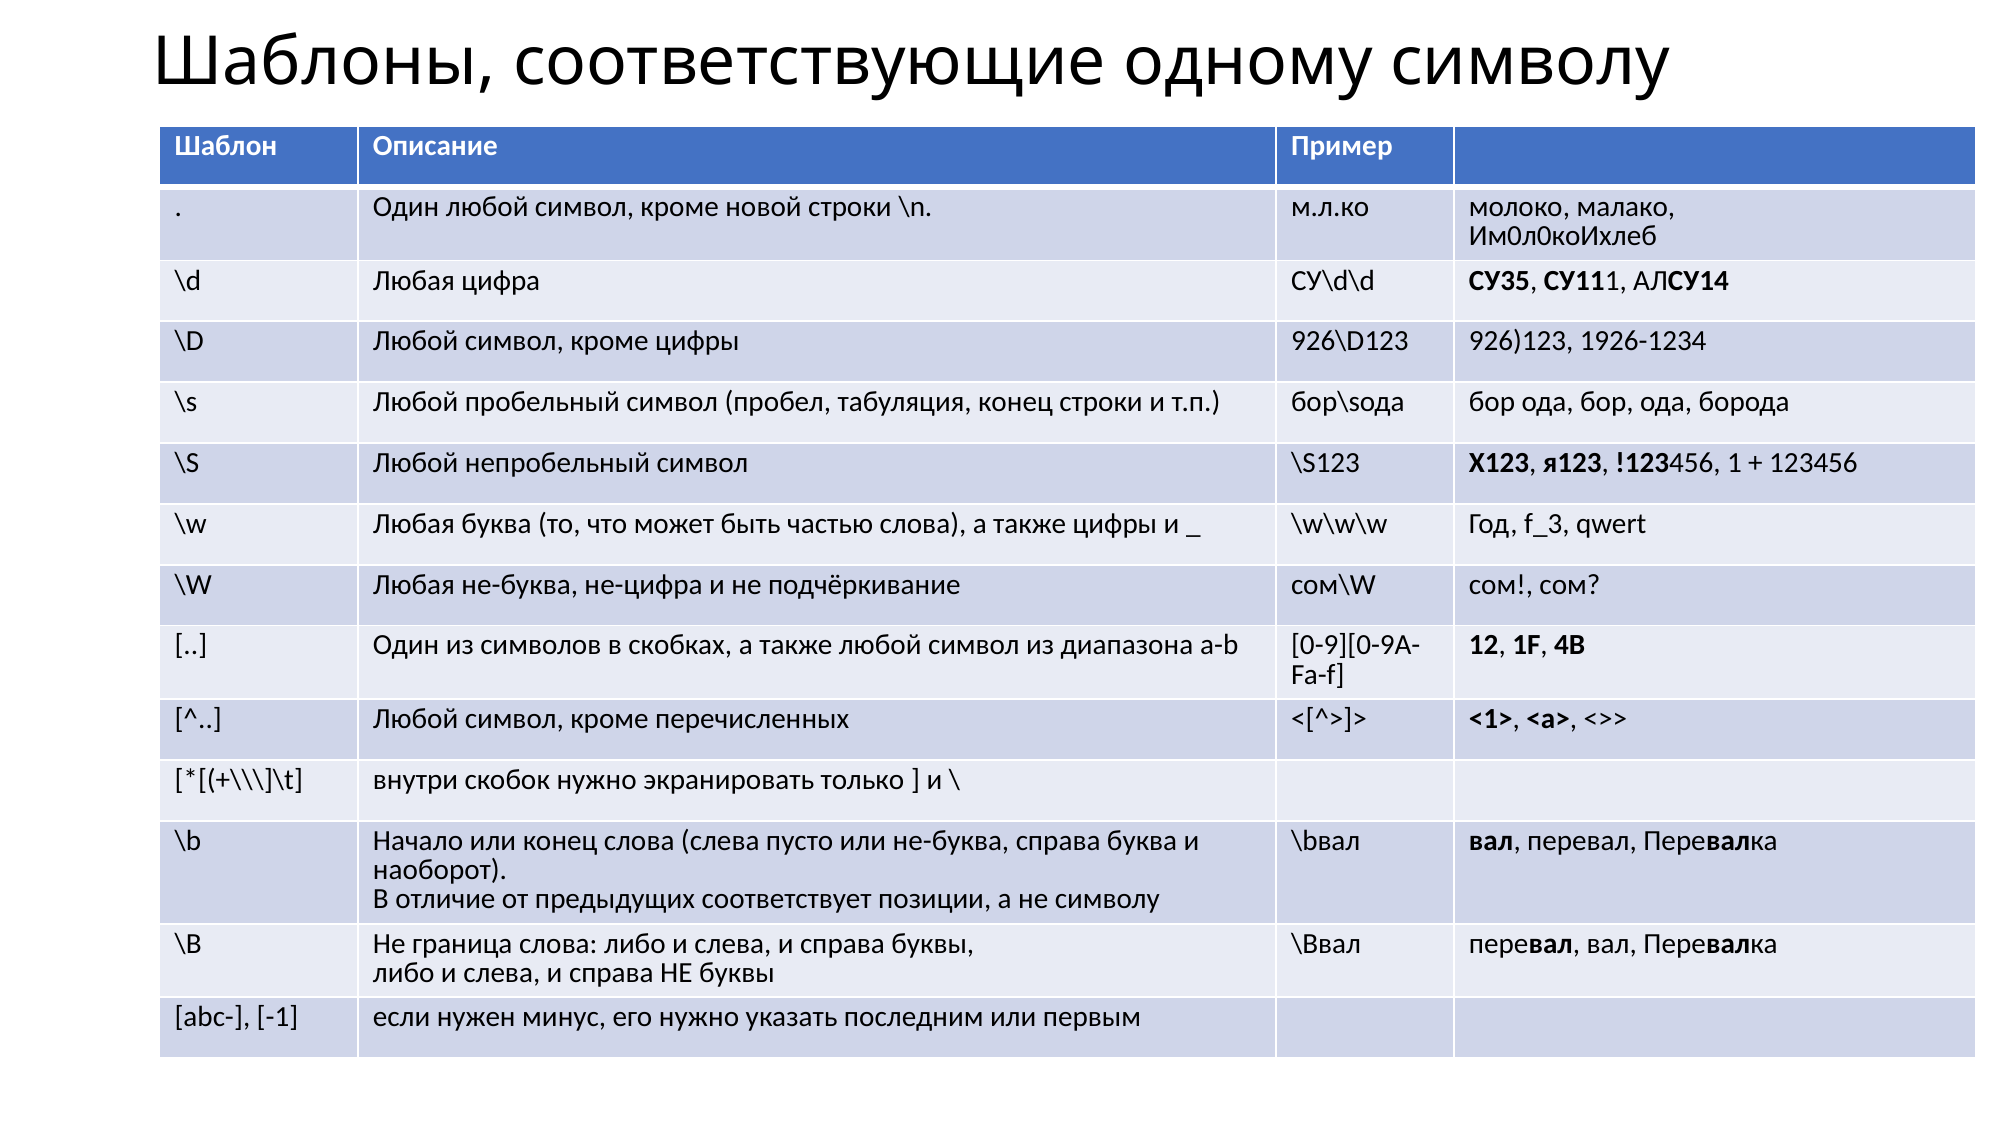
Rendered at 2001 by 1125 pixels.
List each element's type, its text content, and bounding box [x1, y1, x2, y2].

table_cell м.л.ко [1277, 190, 1453, 260]
table_header [1455, 127, 1975, 184]
table_cell <1>, <a>, <>> [1455, 700, 1975, 759]
table_cell бор ода, бор, ода, борода [1455, 383, 1975, 442]
table_cell \W [160, 566, 357, 625]
table_cell если нужен минус, его нужно указать последним или первым [359, 998, 1275, 1057]
table_cell \S [160, 444, 357, 503]
table_cell \d [160, 261, 357, 320]
table_cell . [160, 190, 357, 260]
table_cell Не граница слова: либо и слева, и справа буквы, либо и слева, и справа НЕ буквы [359, 925, 1275, 996]
table_cell [^..] [160, 700, 357, 759]
table_cell [abc-], [-1] [160, 998, 357, 1057]
table_cell сом!, сом? [1455, 566, 1975, 625]
table_cell \b [160, 822, 357, 923]
table_cell \w\w\w [1277, 505, 1453, 564]
table_cell [0-9][0-9A-Fa-f] [1277, 626, 1453, 698]
table_cell Любой символ, кроме перечисленных [359, 700, 1275, 759]
table_cell внутри скобок нужно экранировать только ] и \ [359, 761, 1275, 820]
table_cell \Bвал [1277, 925, 1453, 996]
table_cell [*[(+\\\]\t] [160, 761, 357, 820]
table_cell [1277, 761, 1453, 820]
table_cell [..] [160, 626, 357, 698]
table_cell \s [160, 383, 357, 442]
table_cell Начало или конец слова (слева пусто или не-буква, справа буква и наоборот). В отличие от предыдущих соответствует позиции, а не символу [359, 822, 1275, 923]
table_cell Год, f_3, qwert [1455, 505, 1975, 564]
table_cell \w [160, 505, 357, 564]
table_cell \bвал [1277, 822, 1453, 923]
table_cell СУ\d\d [1277, 261, 1453, 320]
table_cell <[^>]> [1277, 700, 1453, 759]
table_cell \B [160, 925, 357, 996]
table_cell Любой символ, кроме цифры [359, 322, 1275, 381]
table_cell вал, перевал, Перевалка [1455, 822, 1975, 923]
table_cell [1277, 998, 1453, 1057]
table_cell Любой пробельный символ (пробел, табуляция, конец строки и т.п.) [359, 383, 1275, 442]
table_cell 12, 1F, 4B [1455, 626, 1975, 698]
table_cell перевал, вал, Перевалка [1455, 925, 1975, 996]
table_cell сом\W [1277, 566, 1453, 625]
table_cell [1455, 998, 1975, 1057]
table_header Описание [359, 127, 1275, 184]
table_cell Любая не-буква, не-цифра и не подчёркивание [359, 566, 1275, 625]
table_cell СУ35, СУ111, АЛСУ14 [1455, 261, 1975, 320]
table_header Пример [1277, 127, 1453, 184]
table_cell Один из символов в скобках, а также любой символ из диапазона a-b [359, 626, 1275, 698]
table_cell X123, я123, !123456, 1 + 123456 [1455, 444, 1975, 503]
table_cell Один любой символ, кроме новой строки \n. [359, 190, 1275, 260]
table_header Шаблон [160, 127, 357, 184]
title Шаблоны, соответствующие одному символу [137, 0, 1863, 127]
table_cell [1455, 761, 1975, 820]
table_cell Любая буква (то, что может быть частью слова), а также цифры и _ [359, 505, 1275, 564]
table_cell молоко, малако, Им0л0коИхлеб [1455, 190, 1975, 260]
table_cell бор\sода [1277, 383, 1453, 442]
table_cell Любая цифра [359, 261, 1275, 320]
table_cell 926\D123 [1277, 322, 1453, 381]
table_cell \S123 [1277, 444, 1453, 503]
table_cell 926)123, 1926-1234 [1455, 322, 1975, 381]
table_cell Любой непробельный символ [359, 444, 1275, 503]
table_cell \D [160, 322, 357, 381]
